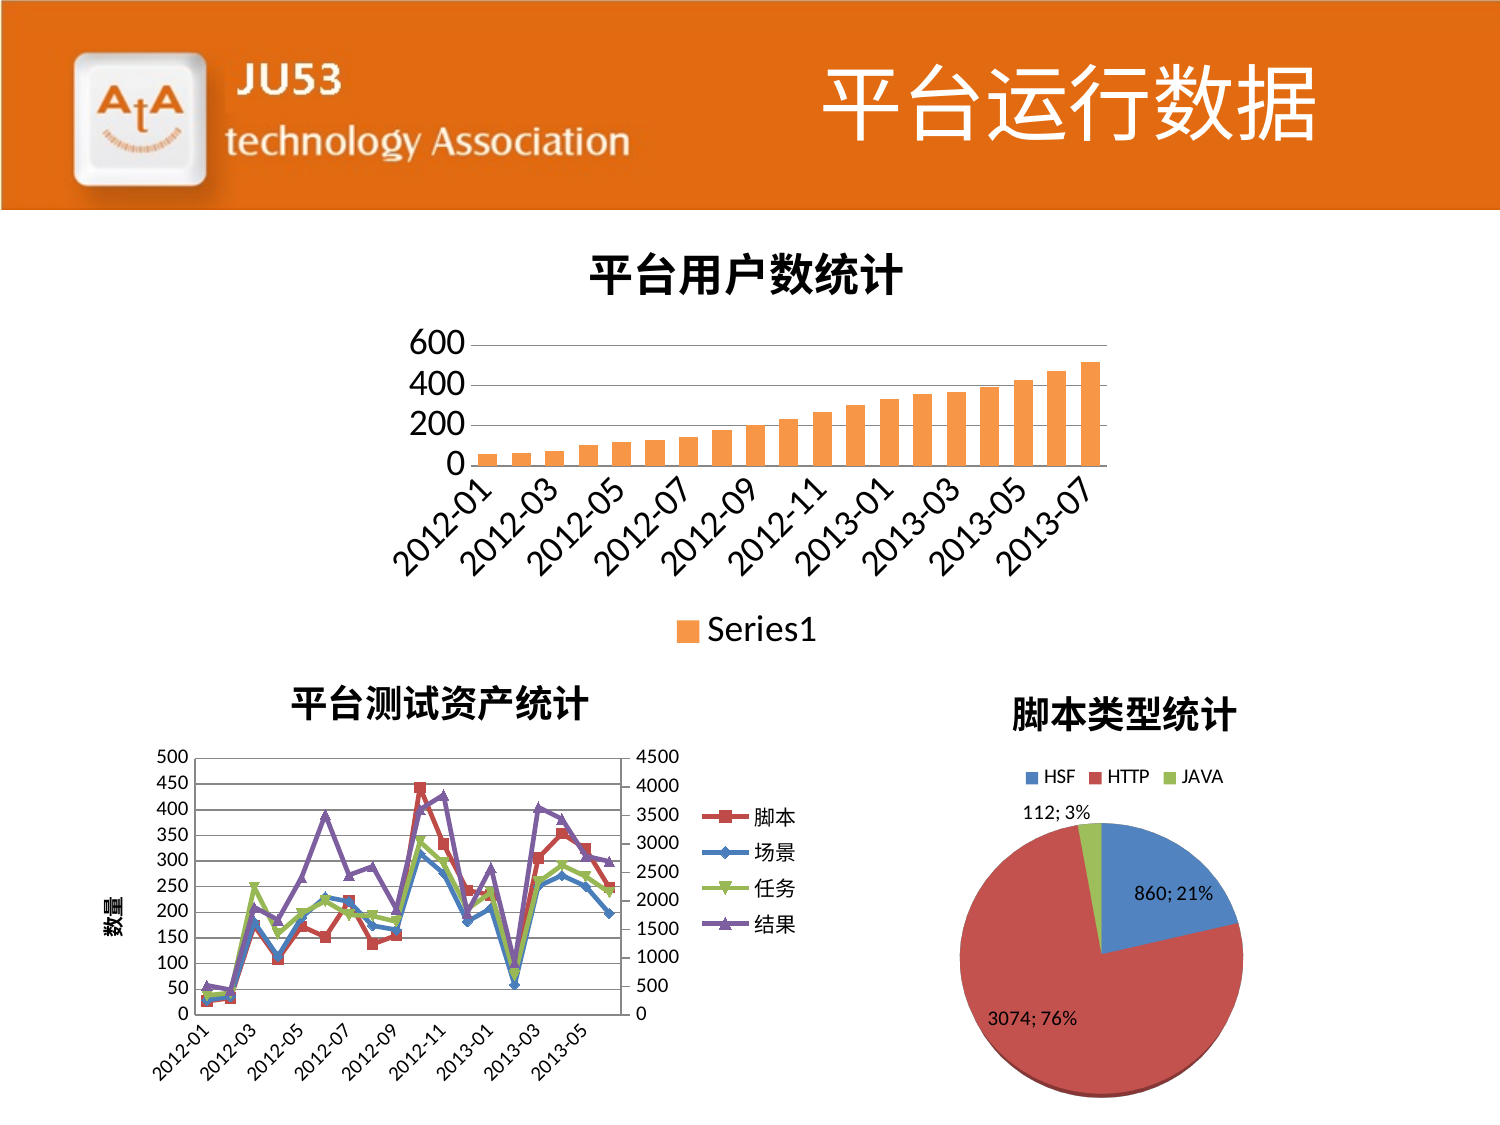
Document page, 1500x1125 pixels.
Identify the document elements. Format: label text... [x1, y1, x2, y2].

title 平台运行数据 [643, 7, 1495, 195]
picture [0, 0, 1500, 210]
chart [64, 207, 1500, 1108]
